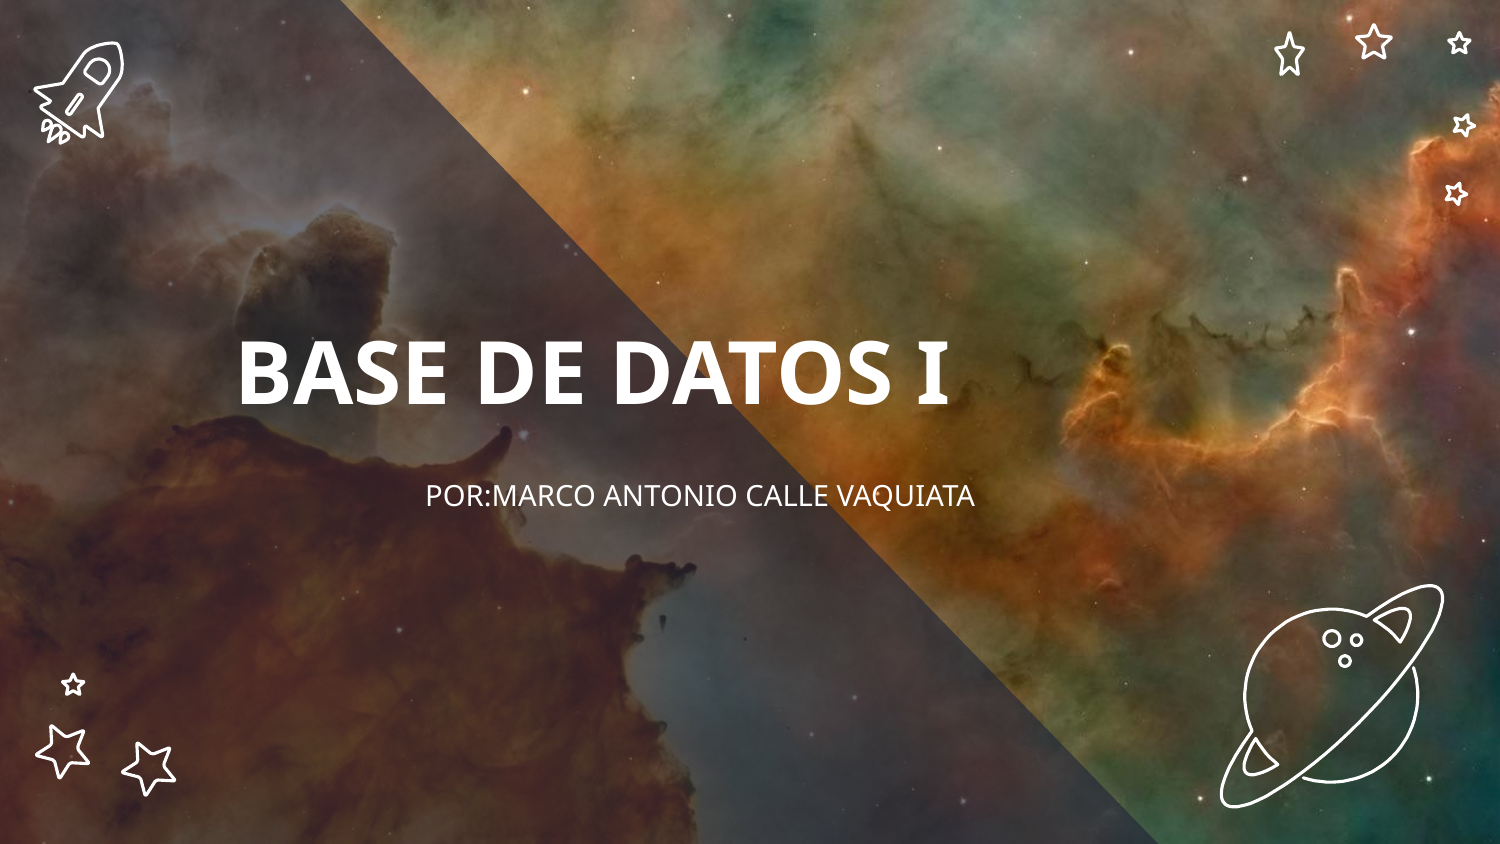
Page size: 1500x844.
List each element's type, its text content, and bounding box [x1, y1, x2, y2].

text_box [1221, 585, 1443, 808]
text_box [36, 48, 128, 140]
subtitle POR:MARCO ANTONIO CALLE VAQUIATA [410, 457, 1044, 586]
picture [342, 0, 1500, 844]
title BASE DE DATOS I [219, 286, 1241, 437]
